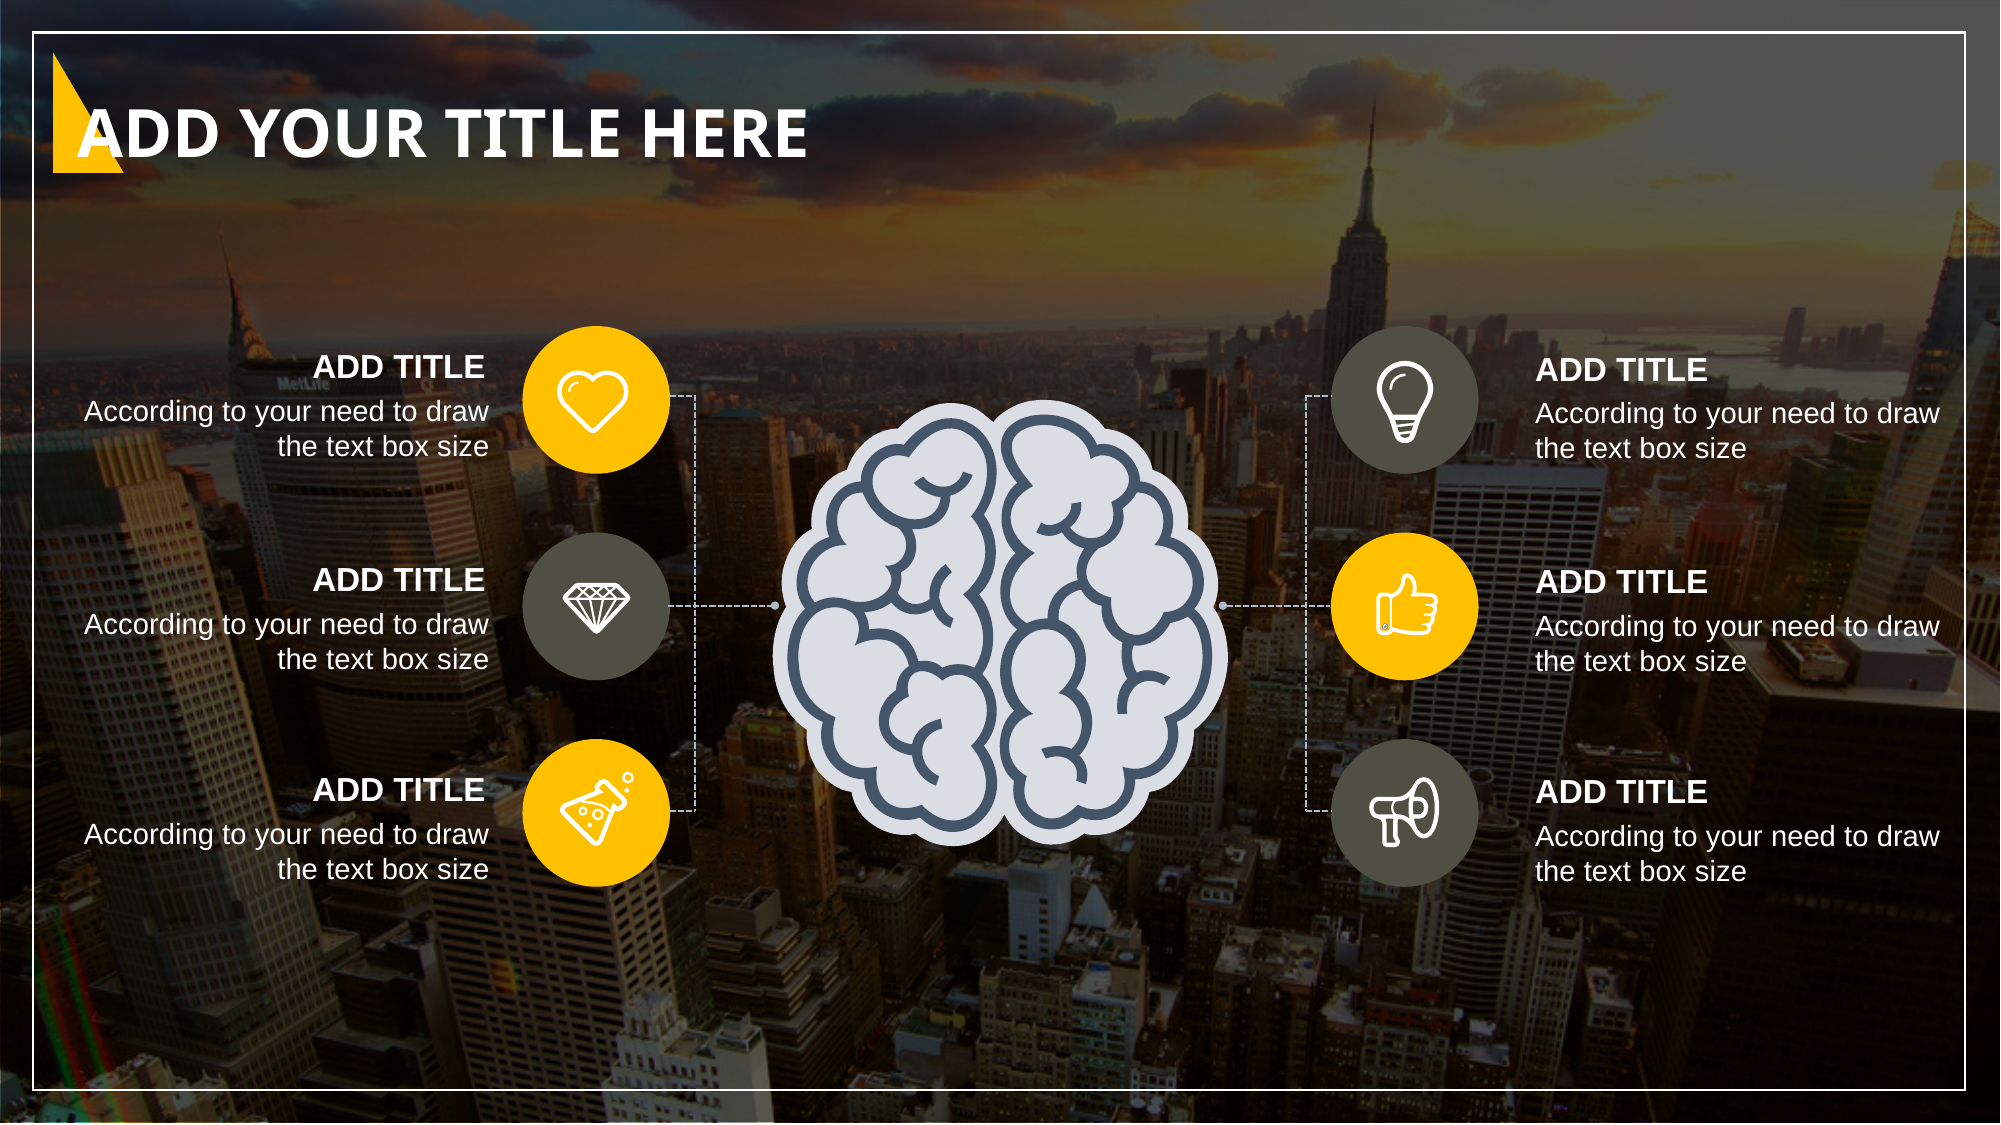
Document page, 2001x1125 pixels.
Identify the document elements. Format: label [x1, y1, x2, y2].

text_box [1222, 325, 1957, 888]
text_box [83, 325, 775, 887]
picture [0, 0, 2000, 1123]
text_box [775, 399, 1222, 861]
